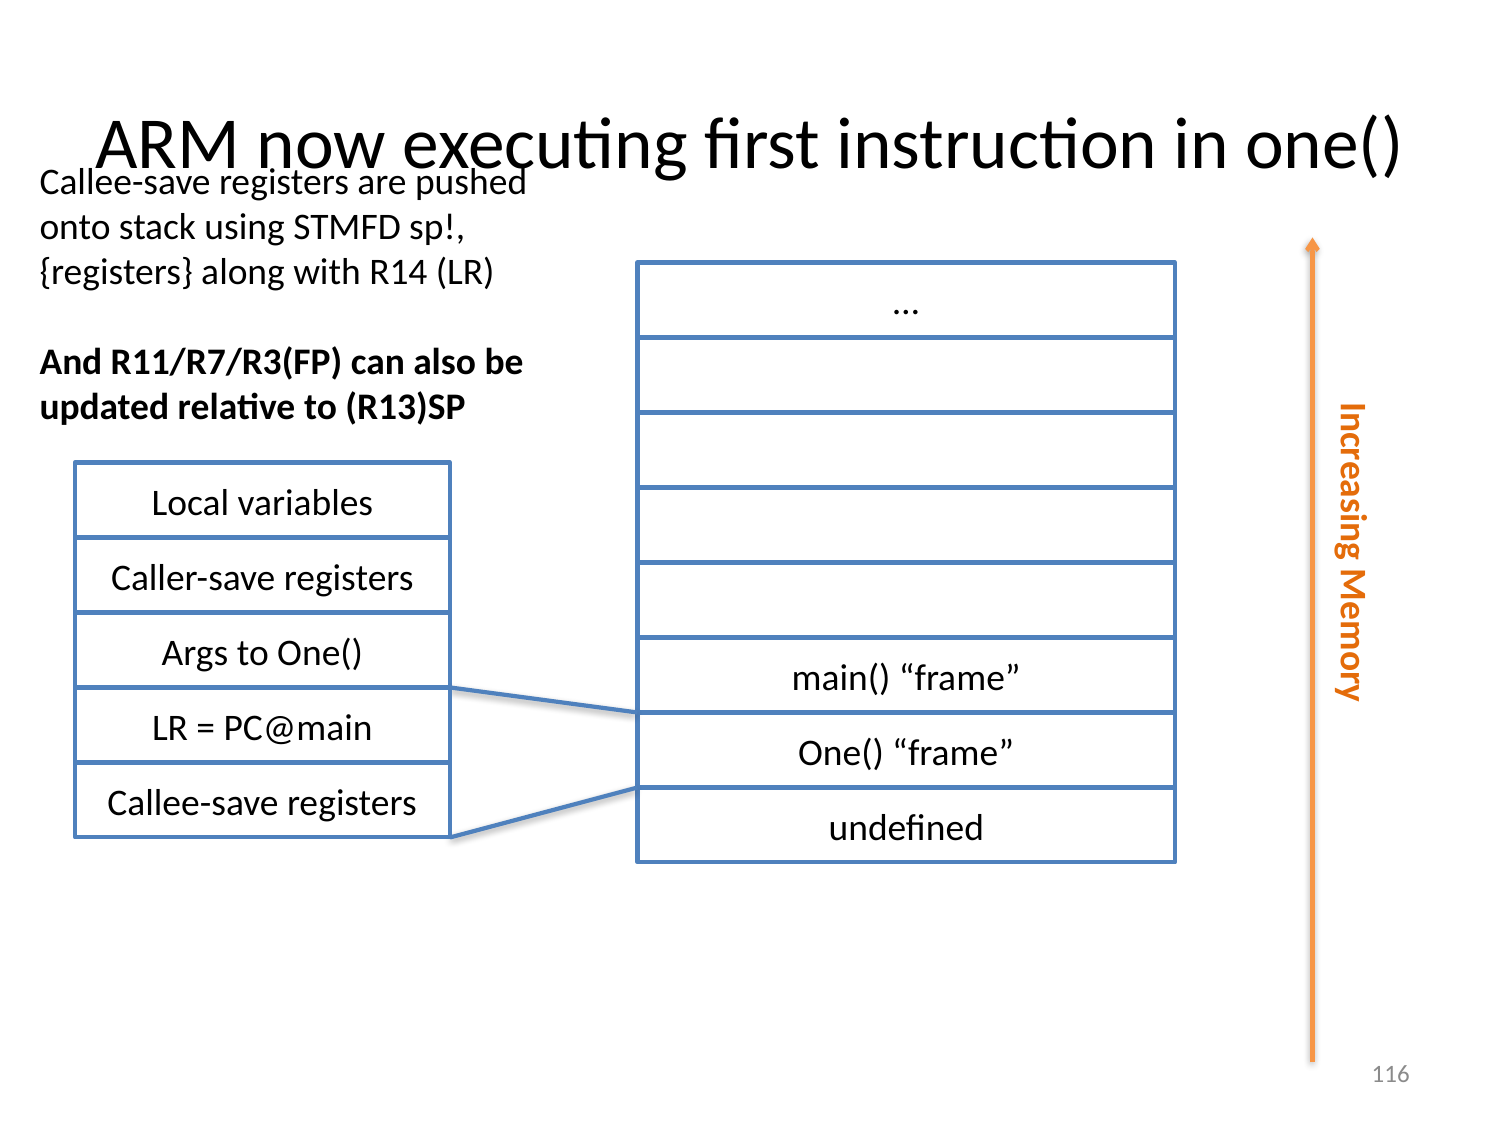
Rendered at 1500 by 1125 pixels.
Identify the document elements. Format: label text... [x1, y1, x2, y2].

text_box One() “frame” [635, 710, 1177, 785]
text_box … [635, 260, 1177, 335]
text_box [635, 560, 1177, 635]
text_box undefined [635, 785, 1177, 864]
title ARM now executing first instruction in one() [75, 45, 1425, 233]
text_box Args to One() [73, 610, 452, 685]
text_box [449, 787, 638, 838]
text_box Increasing Memory [1325, 387, 1386, 838]
text_box [635, 410, 1177, 485]
text_box Callee-save registers are pushed onto stack using STMFD sp!,{registers} along with R14 (LR) And R11/R7/R3(FP) can also be updated relative to (R13)SP [24, 149, 613, 435]
slide_number 116 [1074, 1042, 1425, 1103]
text_box main() “frame” [635, 635, 1177, 710]
text_box [635, 485, 1177, 560]
text_box Local variables [73, 460, 452, 535]
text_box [449, 687, 638, 713]
text_box LR = PC@main [73, 685, 452, 764]
text_box Caller-save registers [73, 535, 452, 610]
text_box [635, 335, 1177, 410]
text_box Callee-save registers [73, 764, 452, 839]
